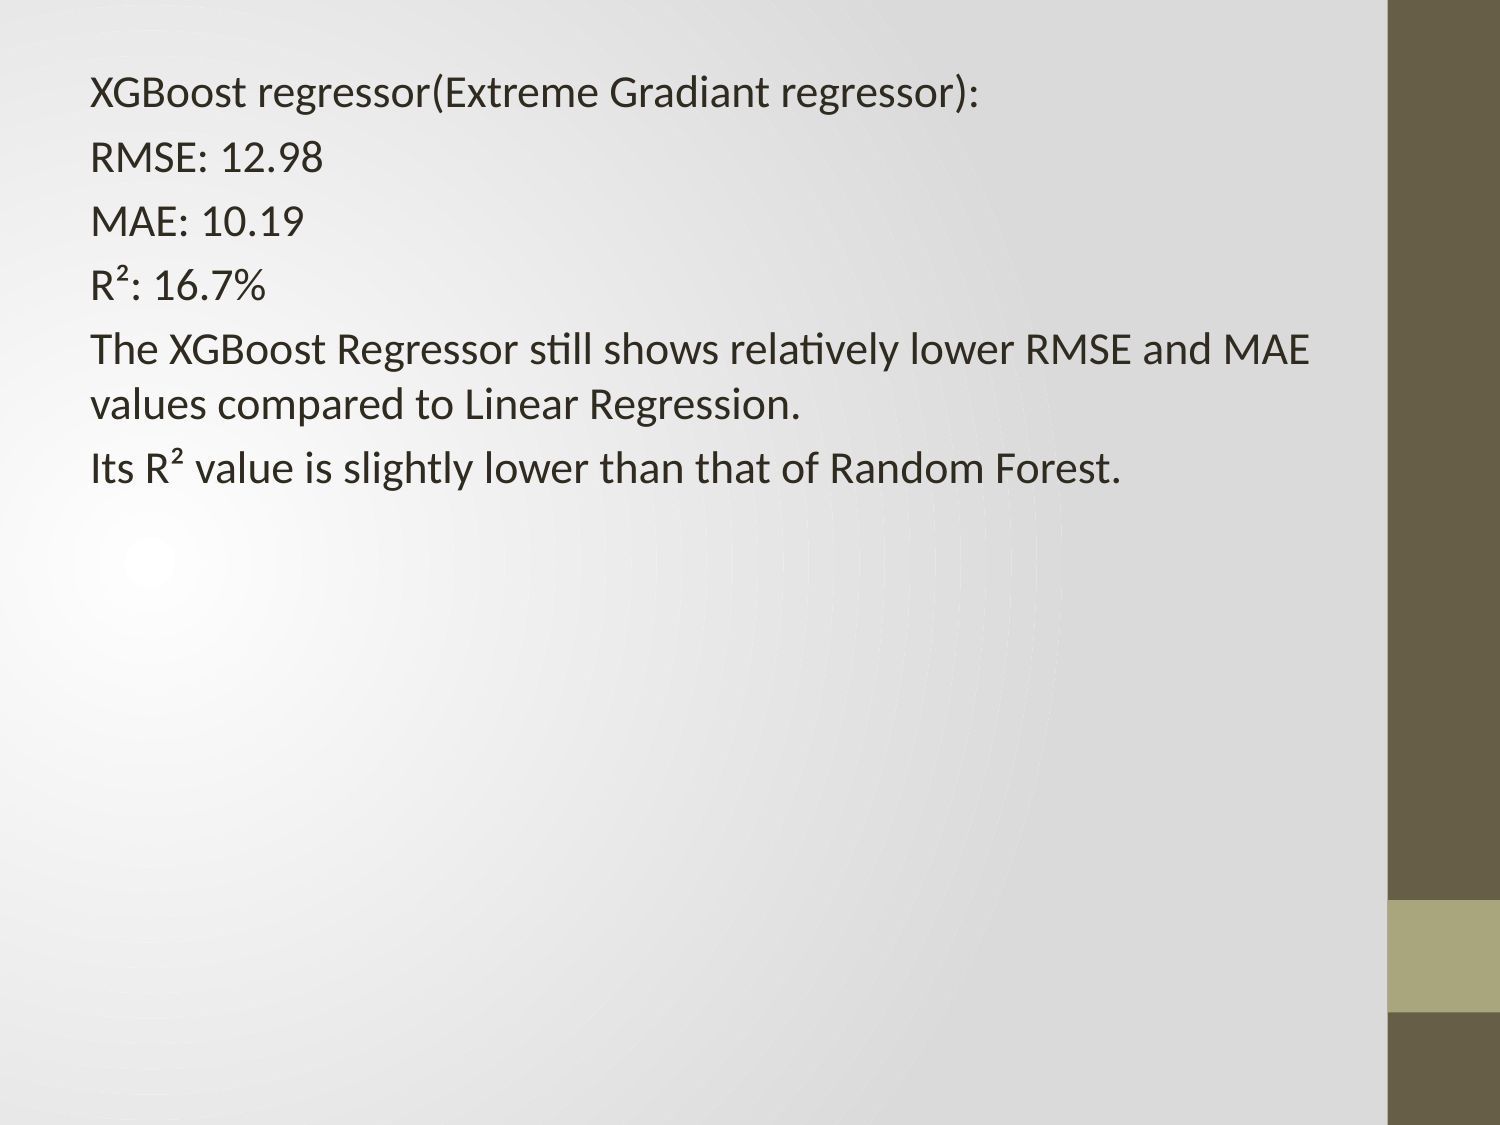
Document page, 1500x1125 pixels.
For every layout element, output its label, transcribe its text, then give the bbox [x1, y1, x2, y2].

list XGBoost regressor(Extreme Gradiant regressor): RMSE: 12.98 MAE: 10.19 R²: 16.7% The XGBoost Regressor still shows relatively lower RMSE and MAE values compared to Linear Regression. Its R² value is slightly lower than that of Random Forest. [75, 54, 1425, 1005]
